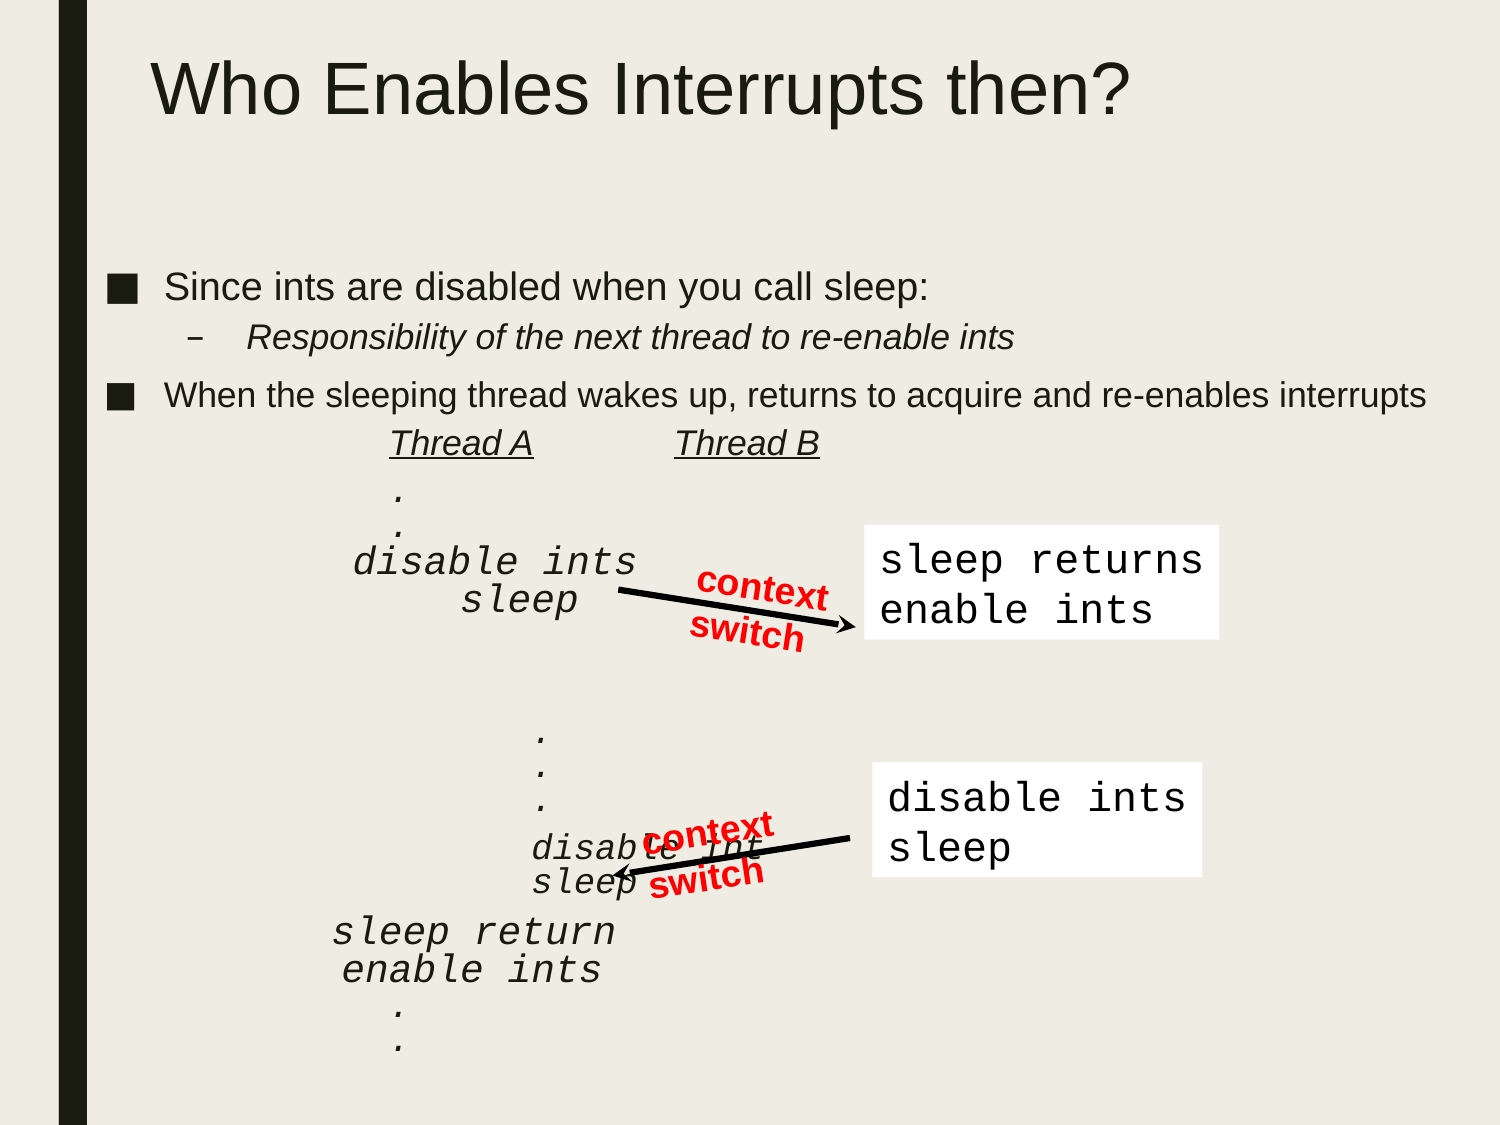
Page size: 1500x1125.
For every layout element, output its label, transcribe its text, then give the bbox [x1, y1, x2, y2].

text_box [618, 556, 856, 662]
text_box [862, 524, 1221, 879]
title Who Enables Interrupts then? [135, 43, 1373, 188]
list Since ints are disabled when you call sleep: Responsibility of the next thread to re-enable ints When the sleeping thread wakes up, returns to acquire and re-enables interrupts Thread A Thread B . . disable ints sleep . . . disable int sleep sleep return enable ints . . [88, 262, 1500, 1075]
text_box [612, 799, 850, 906]
